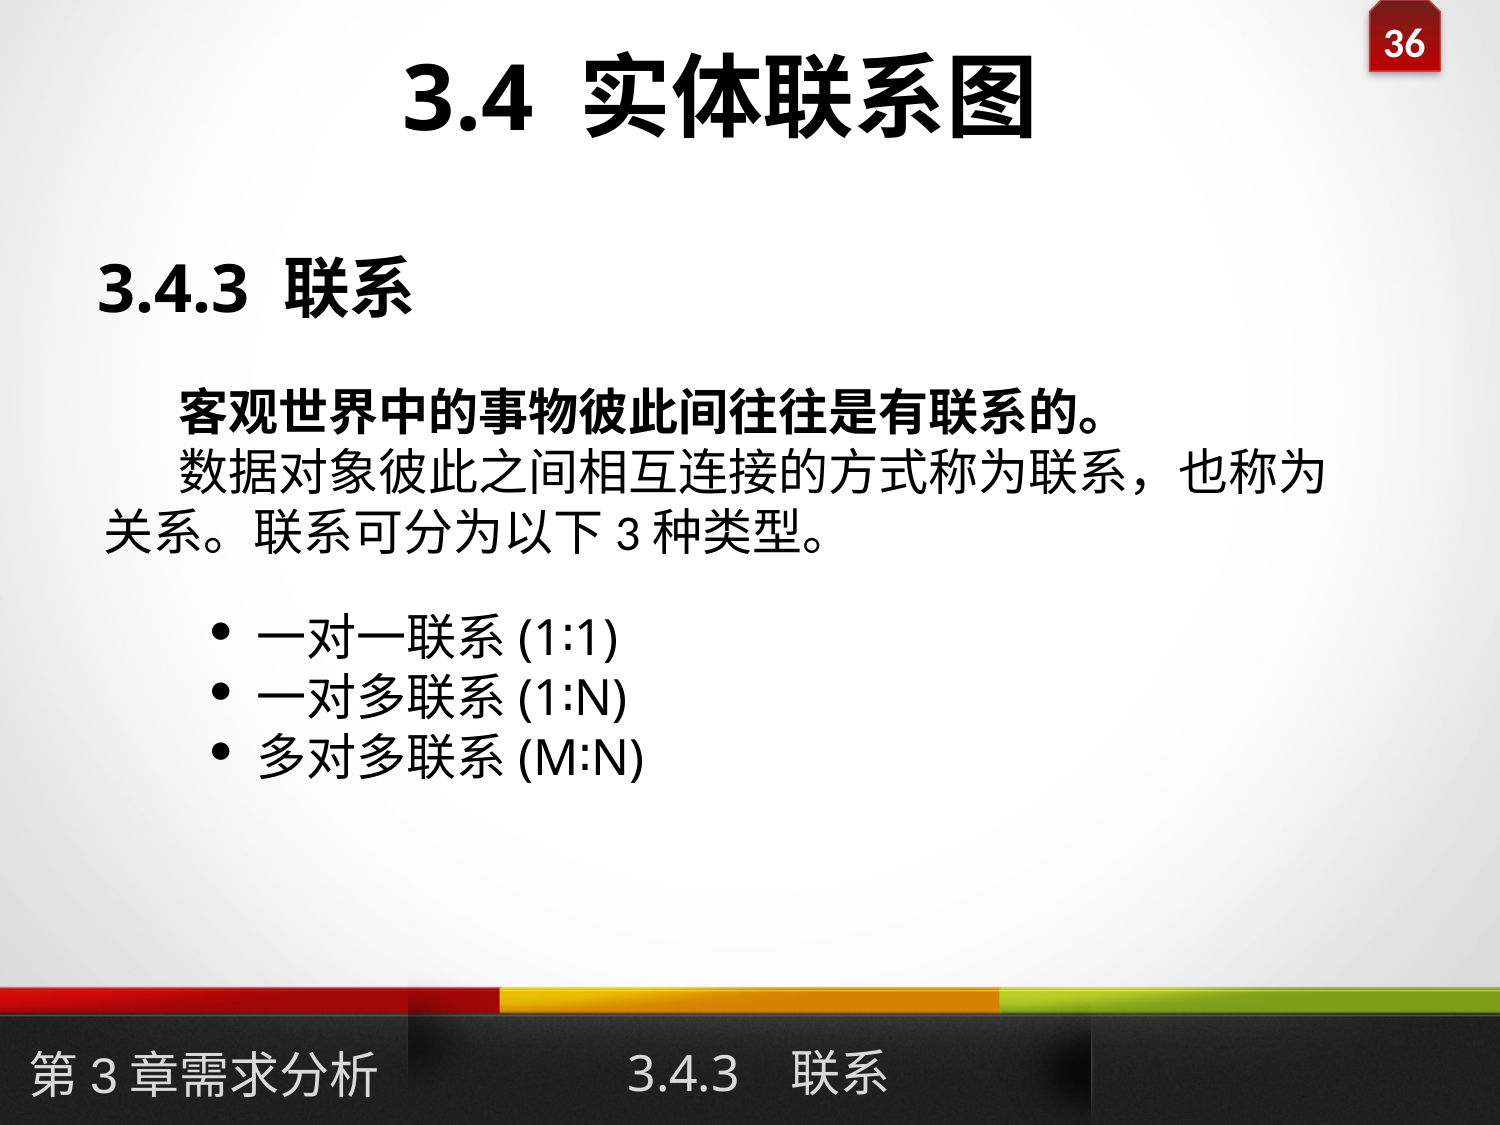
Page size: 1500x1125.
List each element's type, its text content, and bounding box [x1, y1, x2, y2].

text_box 3.4.3 联系 [383, 1032, 1135, 1111]
title 3.4 实体联系图 [45, 0, 1396, 188]
picture [0, 0, 1500, 1125]
text_box 客观世界中的事物彼此间往往是有联系的。 数据对象彼此之间相互连接的方式称为联系，也称为关系。联系可分为以下3种类型。 [86, 371, 1354, 570]
text_box 第3章需求分析 [0, 1034, 431, 1113]
text_box 一对一联系(1∶1) 一对多联系(1∶N) 多对多联系(M∶N) [194, 597, 1105, 793]
text_box 3.4.3 联系 [80, 236, 551, 335]
